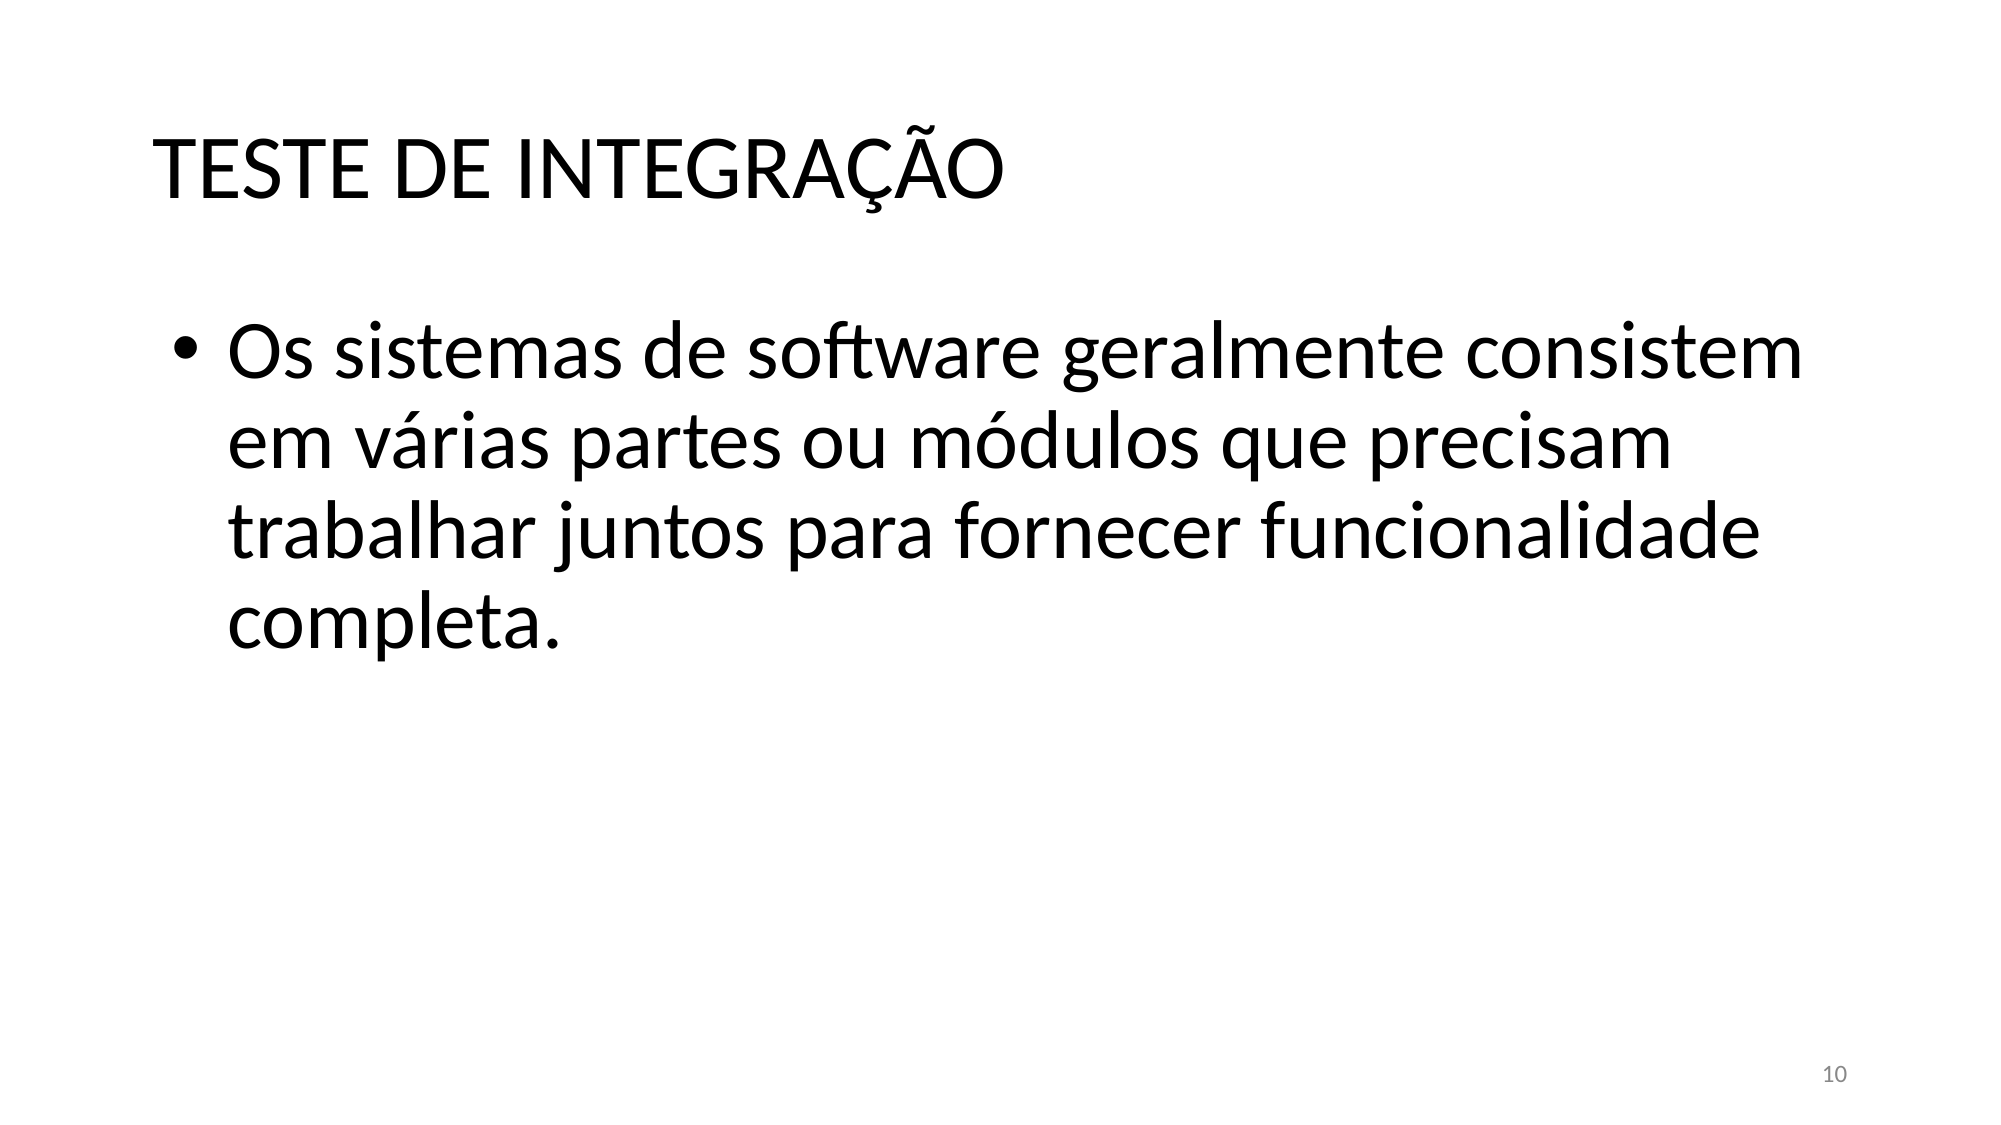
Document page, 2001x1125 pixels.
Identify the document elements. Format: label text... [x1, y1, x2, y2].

list Os sistemas de software geralmente consistem em várias partes ou módulos que precisam trabalhar juntos para fornecer funcionalidade completa. [137, 299, 1863, 1014]
slide_number 10 [1412, 1042, 1863, 1103]
title TESTE DE INTEGRAÇÃO [137, 59, 1863, 278]
